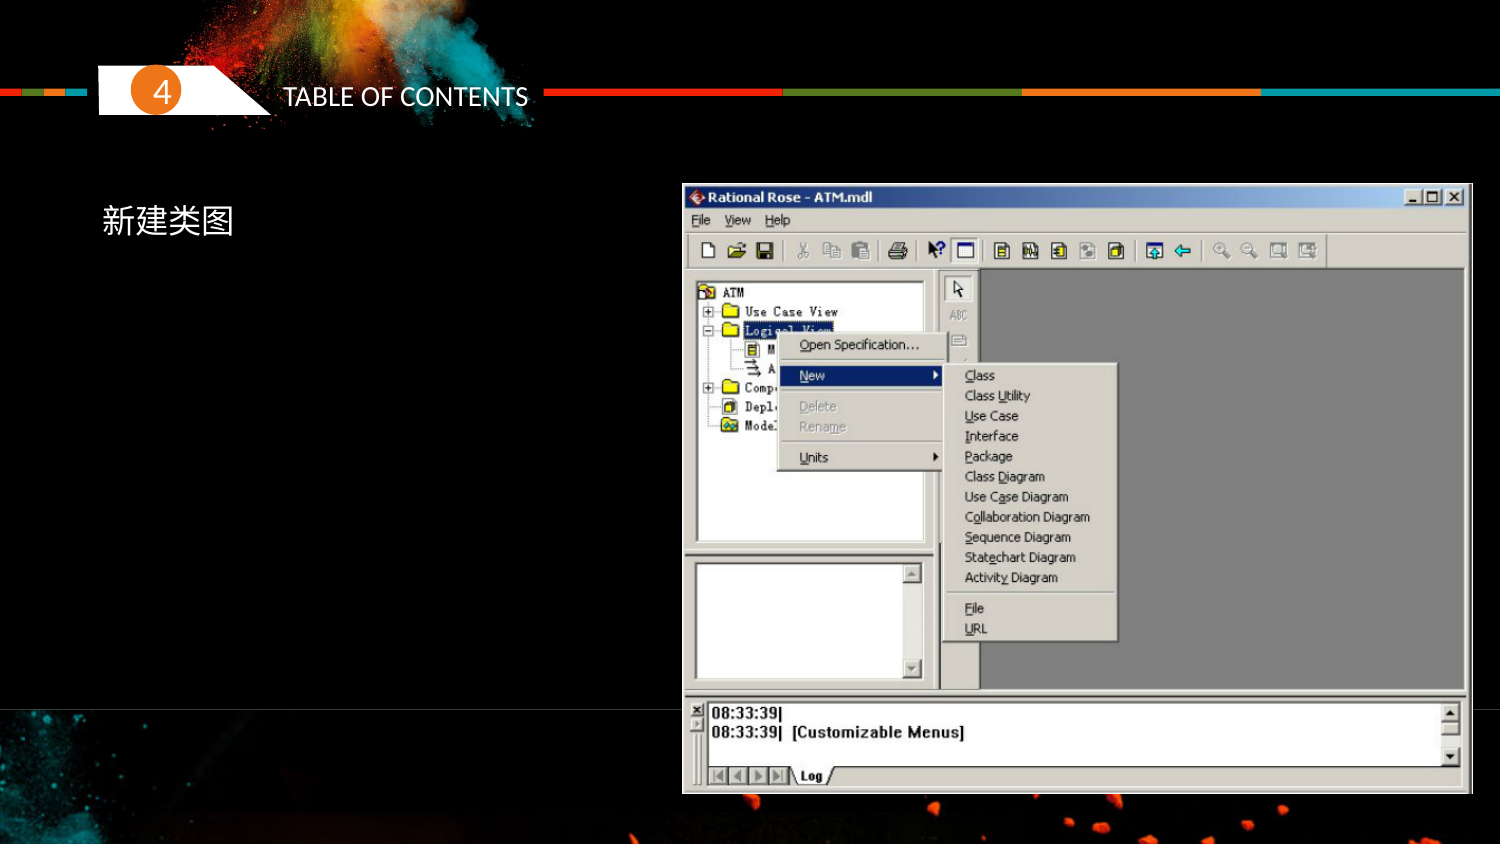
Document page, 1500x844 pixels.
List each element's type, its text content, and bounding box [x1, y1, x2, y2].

picture [0, 183, 1500, 844]
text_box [0, 0, 1500, 203]
text_box 新建类图 [87, 203, 682, 248]
